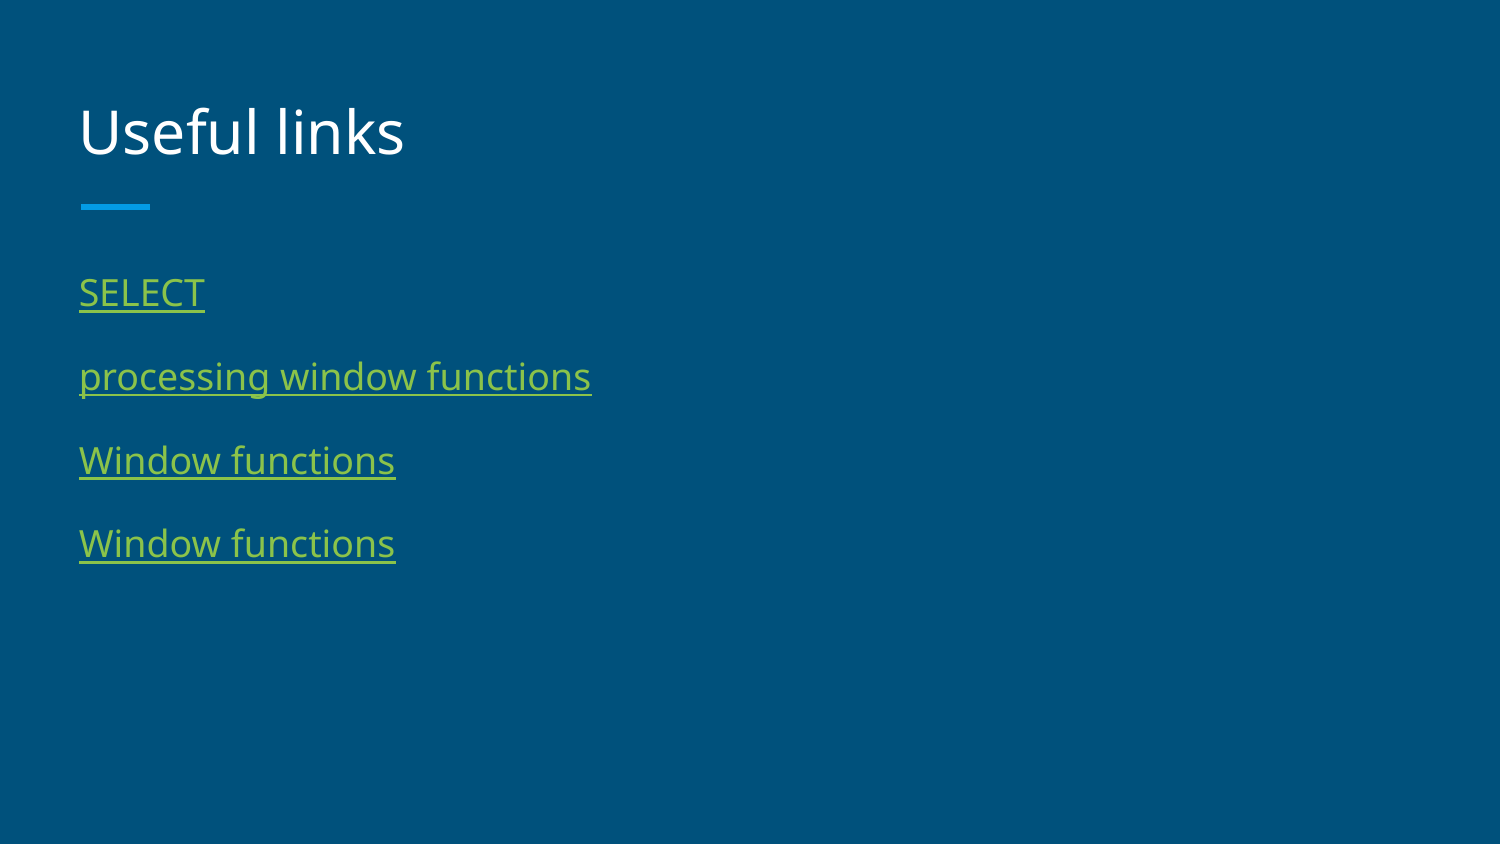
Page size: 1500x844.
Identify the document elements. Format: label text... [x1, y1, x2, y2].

title Useful links [63, 75, 1437, 188]
list SELECT processing window functions Window functions Window functions [63, 244, 1437, 750]
